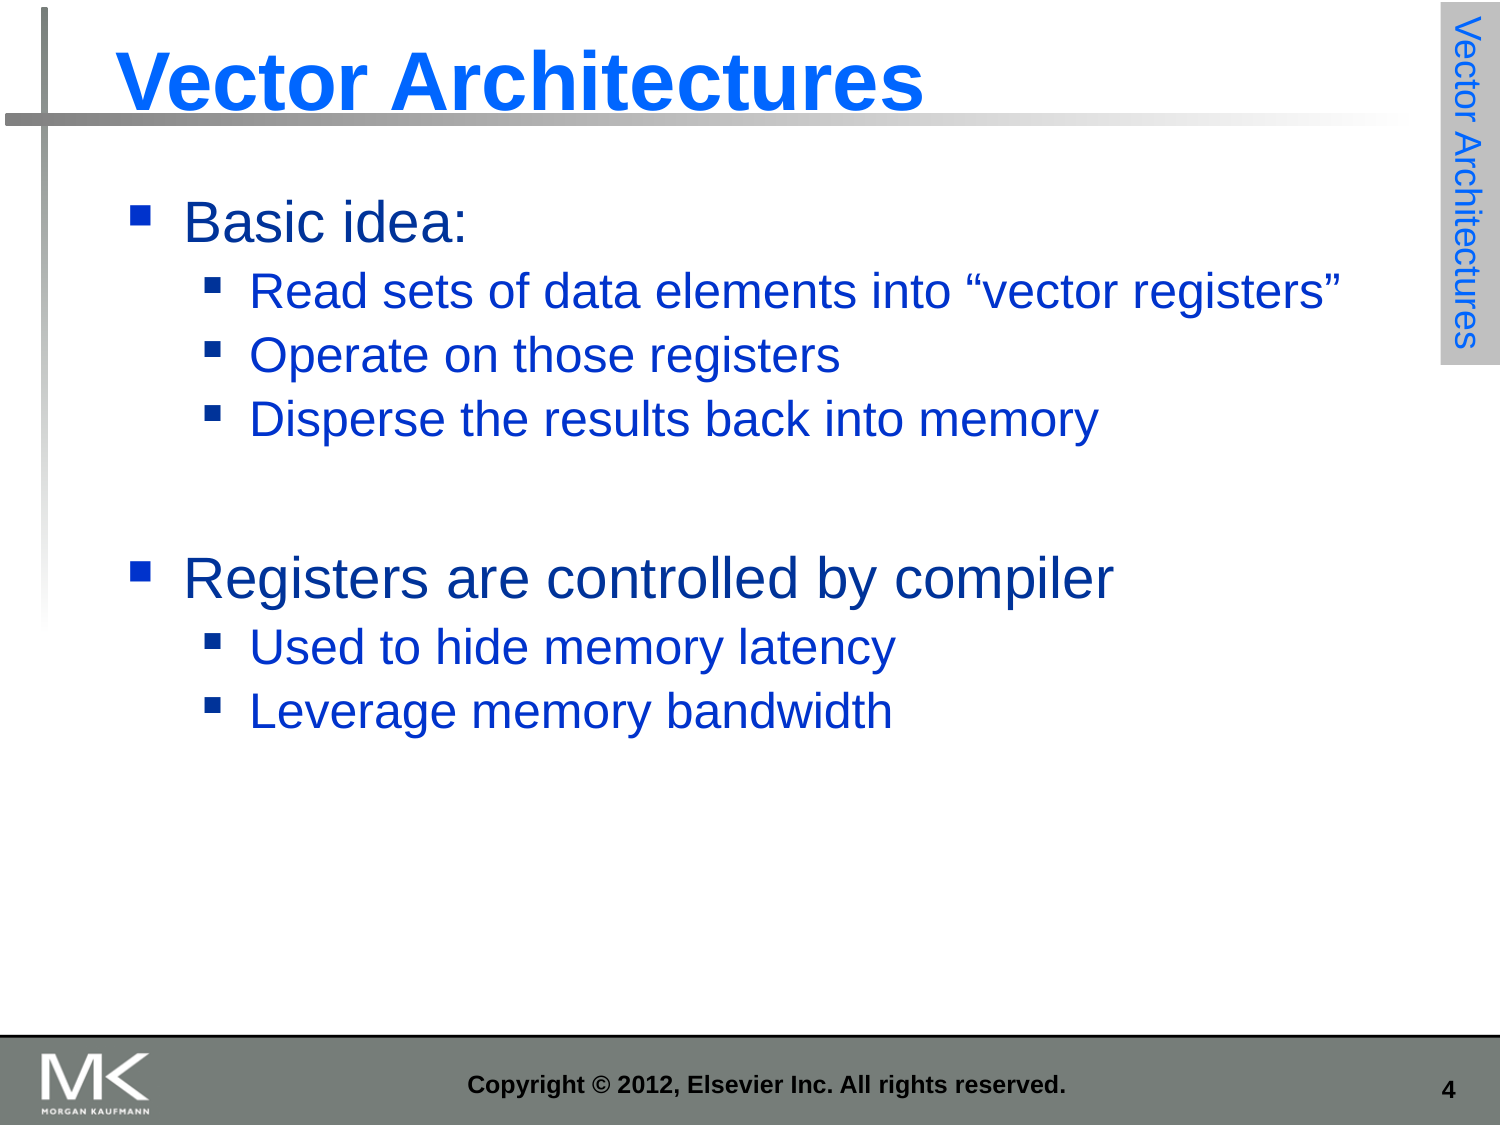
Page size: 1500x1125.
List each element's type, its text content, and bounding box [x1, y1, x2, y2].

title Vector Architectures [100, 18, 1440, 135]
footer Copyright © 2012, Elsevier Inc. All rights reserved. [170, 1046, 1365, 1106]
list Basic idea: Read sets of data elements into “vector registers” Operate on those registers Disperse the results back into memory Registers are controlled by compiler Used to hide memory latency Leverage memory bandwidth [111, 184, 1470, 1024]
picture [29, 1046, 160, 1123]
text_box Vector Architectures [1440, 2, 1500, 365]
